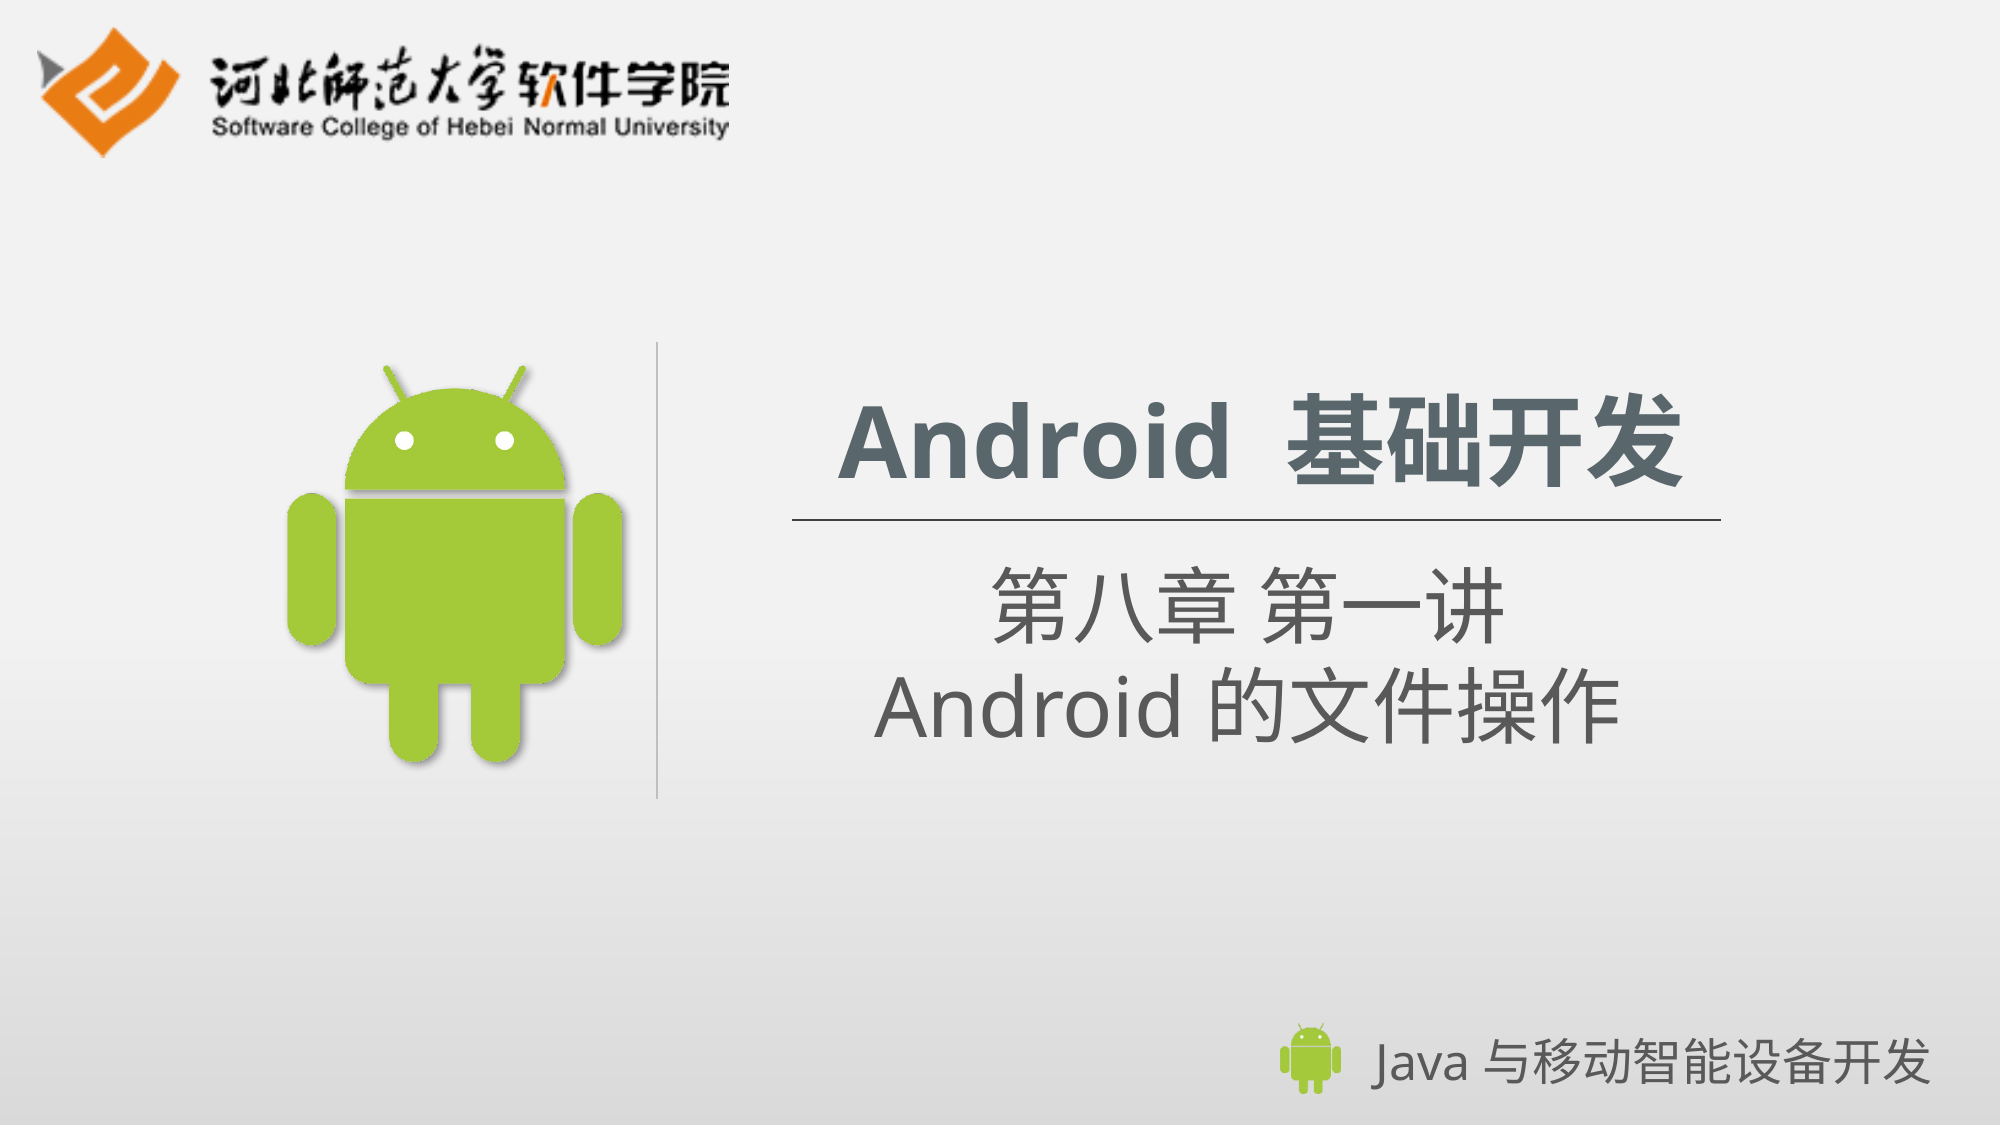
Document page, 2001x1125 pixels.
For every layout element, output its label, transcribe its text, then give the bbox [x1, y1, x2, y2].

picture [285, 364, 622, 764]
picture [1280, 1023, 1341, 1094]
title 第八章 第一讲 Android的文件操作 [728, 543, 1768, 766]
picture [37, 27, 729, 158]
